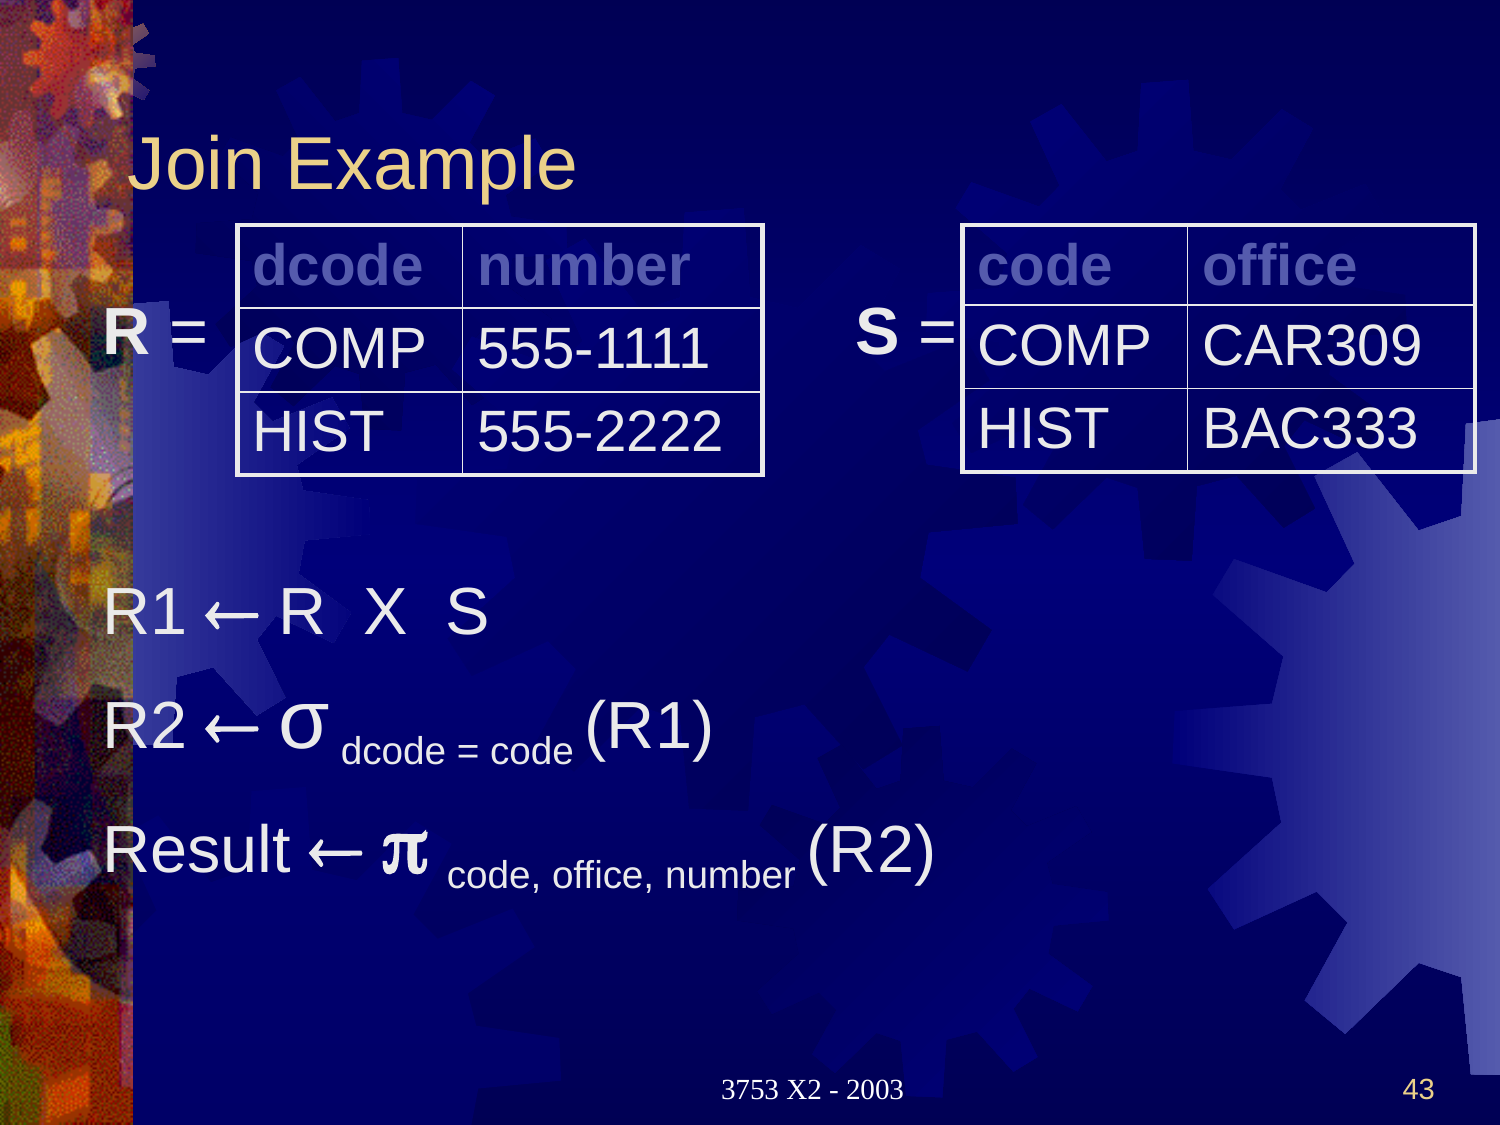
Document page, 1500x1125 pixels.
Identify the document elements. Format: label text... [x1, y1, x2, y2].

table_header office [1188, 227, 1473, 304]
table_cell COMP [965, 306, 1187, 388]
table_header code [965, 227, 1187, 304]
table_cell CAR309 [1188, 306, 1473, 388]
table_cell COMP [240, 309, 462, 391]
title Join Example [112, 24, 1388, 187]
table_cell 555-1111 [463, 309, 760, 391]
picture [0, 0, 133, 1125]
table_header number [463, 227, 760, 307]
table_cell HIST [240, 393, 462, 473]
footer 3753 X2 - 2003 [575, 1037, 1050, 1113]
table_cell 555-2222 [463, 393, 760, 473]
table_cell HIST [965, 389, 1187, 470]
table_header dcode [240, 227, 462, 307]
table_cell BAC333 [1188, 389, 1473, 470]
text_box R = S = R1  R X S R2  σ dcode = code (R1) Result   code, office, number (R2) [87, 187, 1388, 963]
slide_number 43 [1137, 1037, 1450, 1113]
